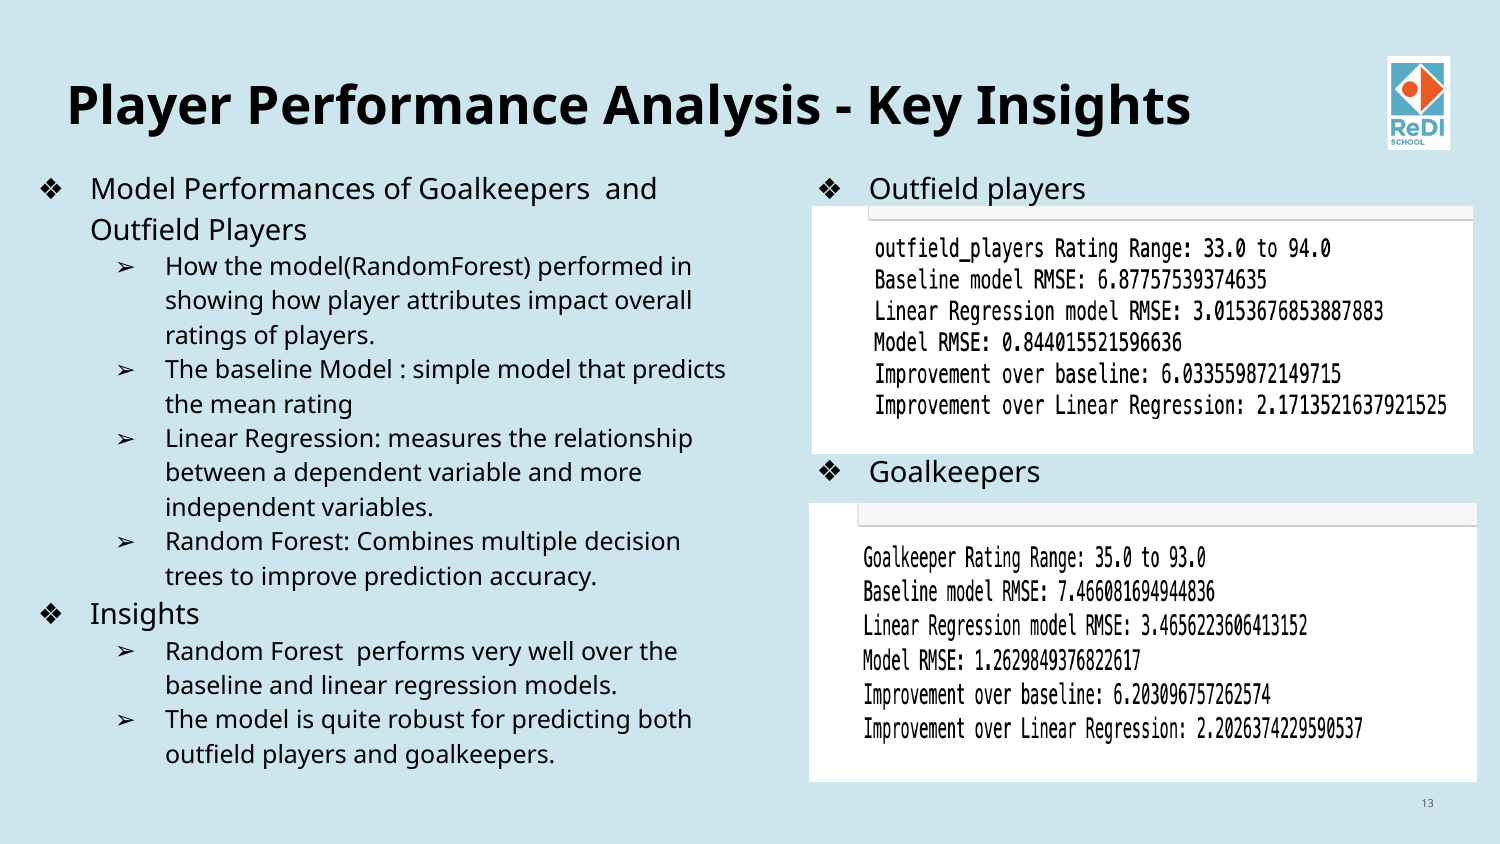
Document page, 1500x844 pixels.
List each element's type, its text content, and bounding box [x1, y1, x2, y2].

picture [808, 503, 1477, 782]
list Model Performances of Goalkeepers and Outfield Players How the model(RandomForest) performed in showing how player attributes impact overall ratings of players. The baseline Model : simple model that predicts the mean rating Linear Regression: measures the relationship between a dependent variable and more independent variables. Random Forest: Combines multiple decision trees to improve prediction accuracy. Insights Random Forest performs very well over the baseline and linear regression models. The model is quite robust for predicting both outfield players and goalkeepers. [0, 150, 760, 827]
list Outfield players Goalkeepers [778, 150, 1480, 797]
picture [1391, 63, 1447, 145]
picture [812, 205, 1473, 454]
title Player Performance Analysis - Key Insights [51, 56, 1388, 151]
slide_number ‹#› [1388, 797, 1449, 827]
